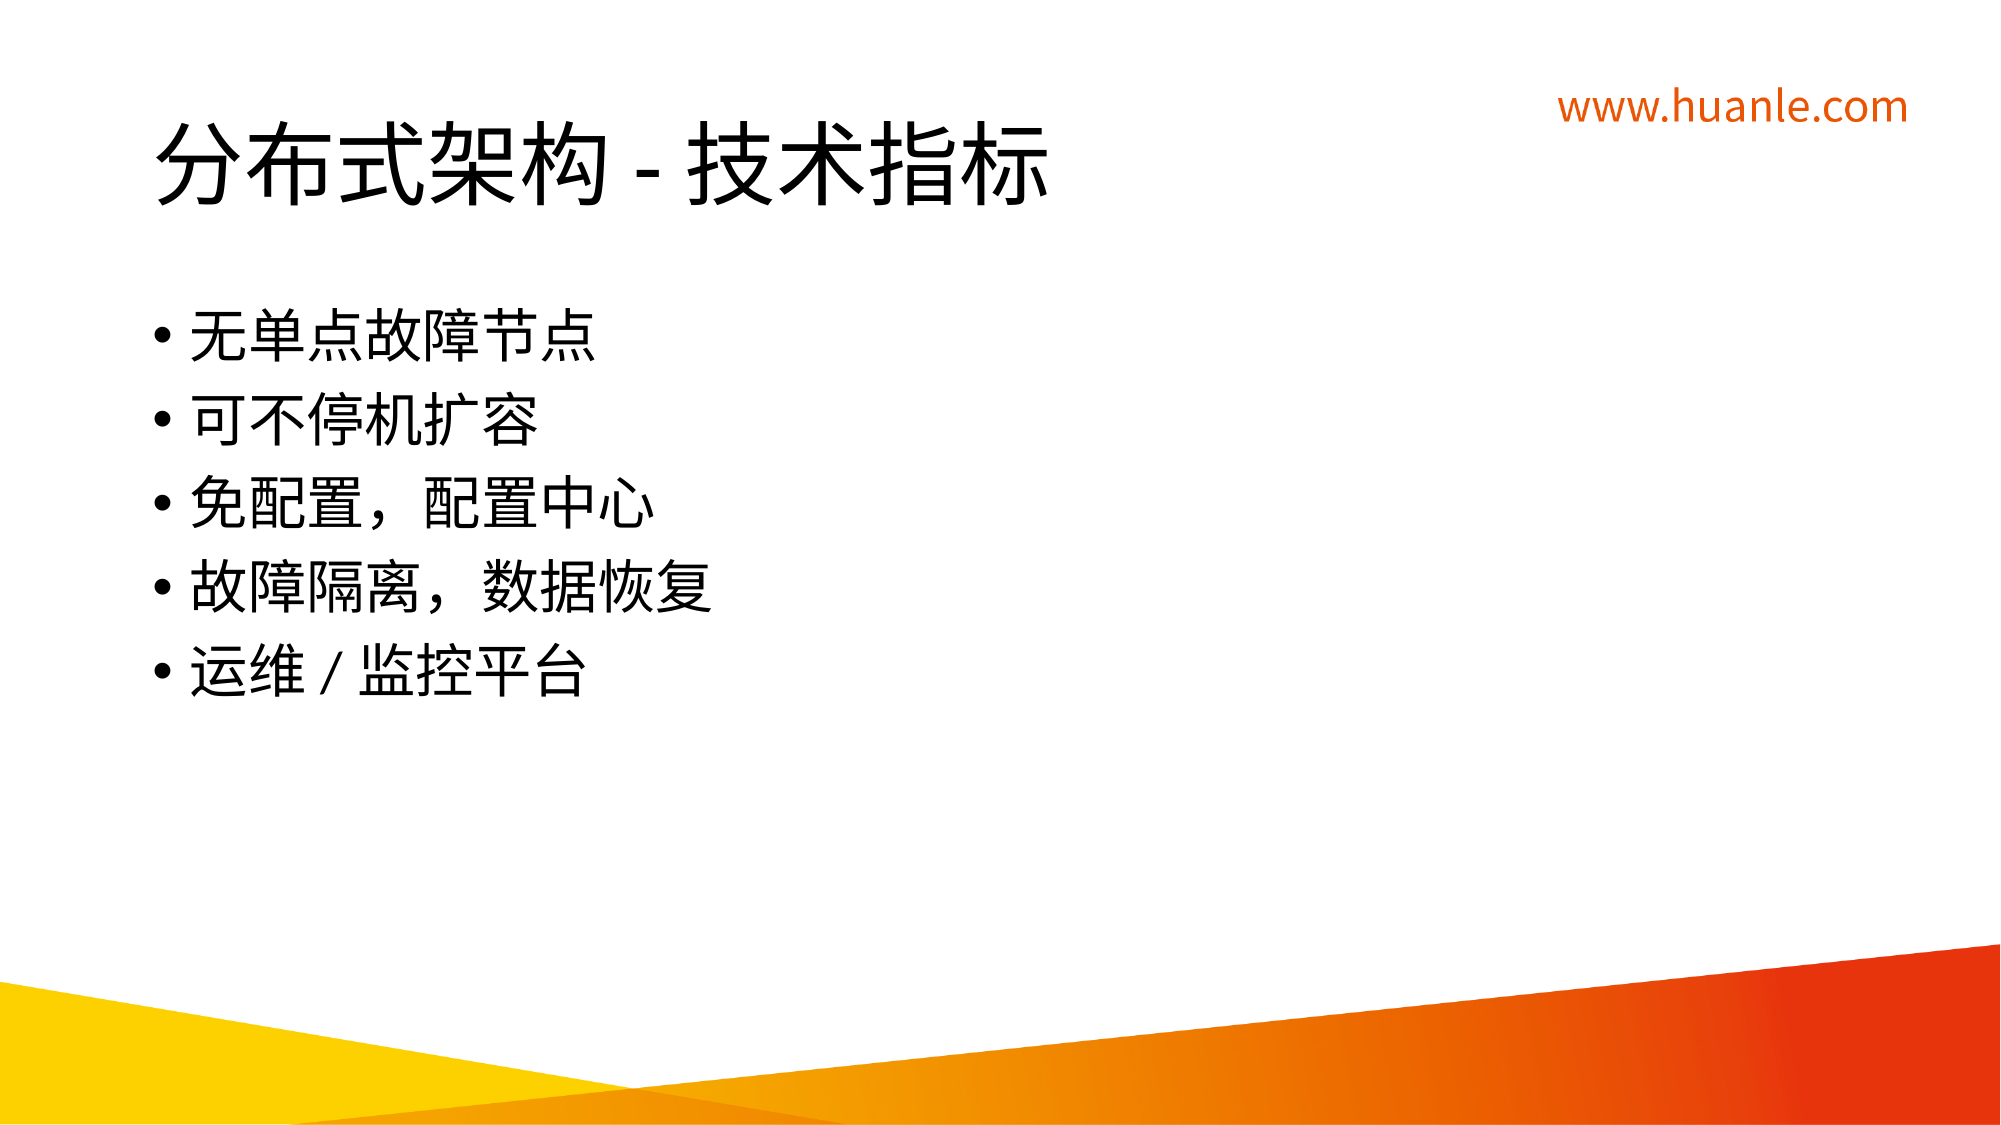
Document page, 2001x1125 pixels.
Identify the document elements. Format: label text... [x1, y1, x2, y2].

list 无单点故障节点 可不停机扩容 免配置，配置中心 故障隔离，数据恢复 运维/监控平台 [137, 299, 1863, 1014]
title 分布式架构-技术指标 [137, 59, 1863, 278]
picture [0, 0, 2001, 1125]
